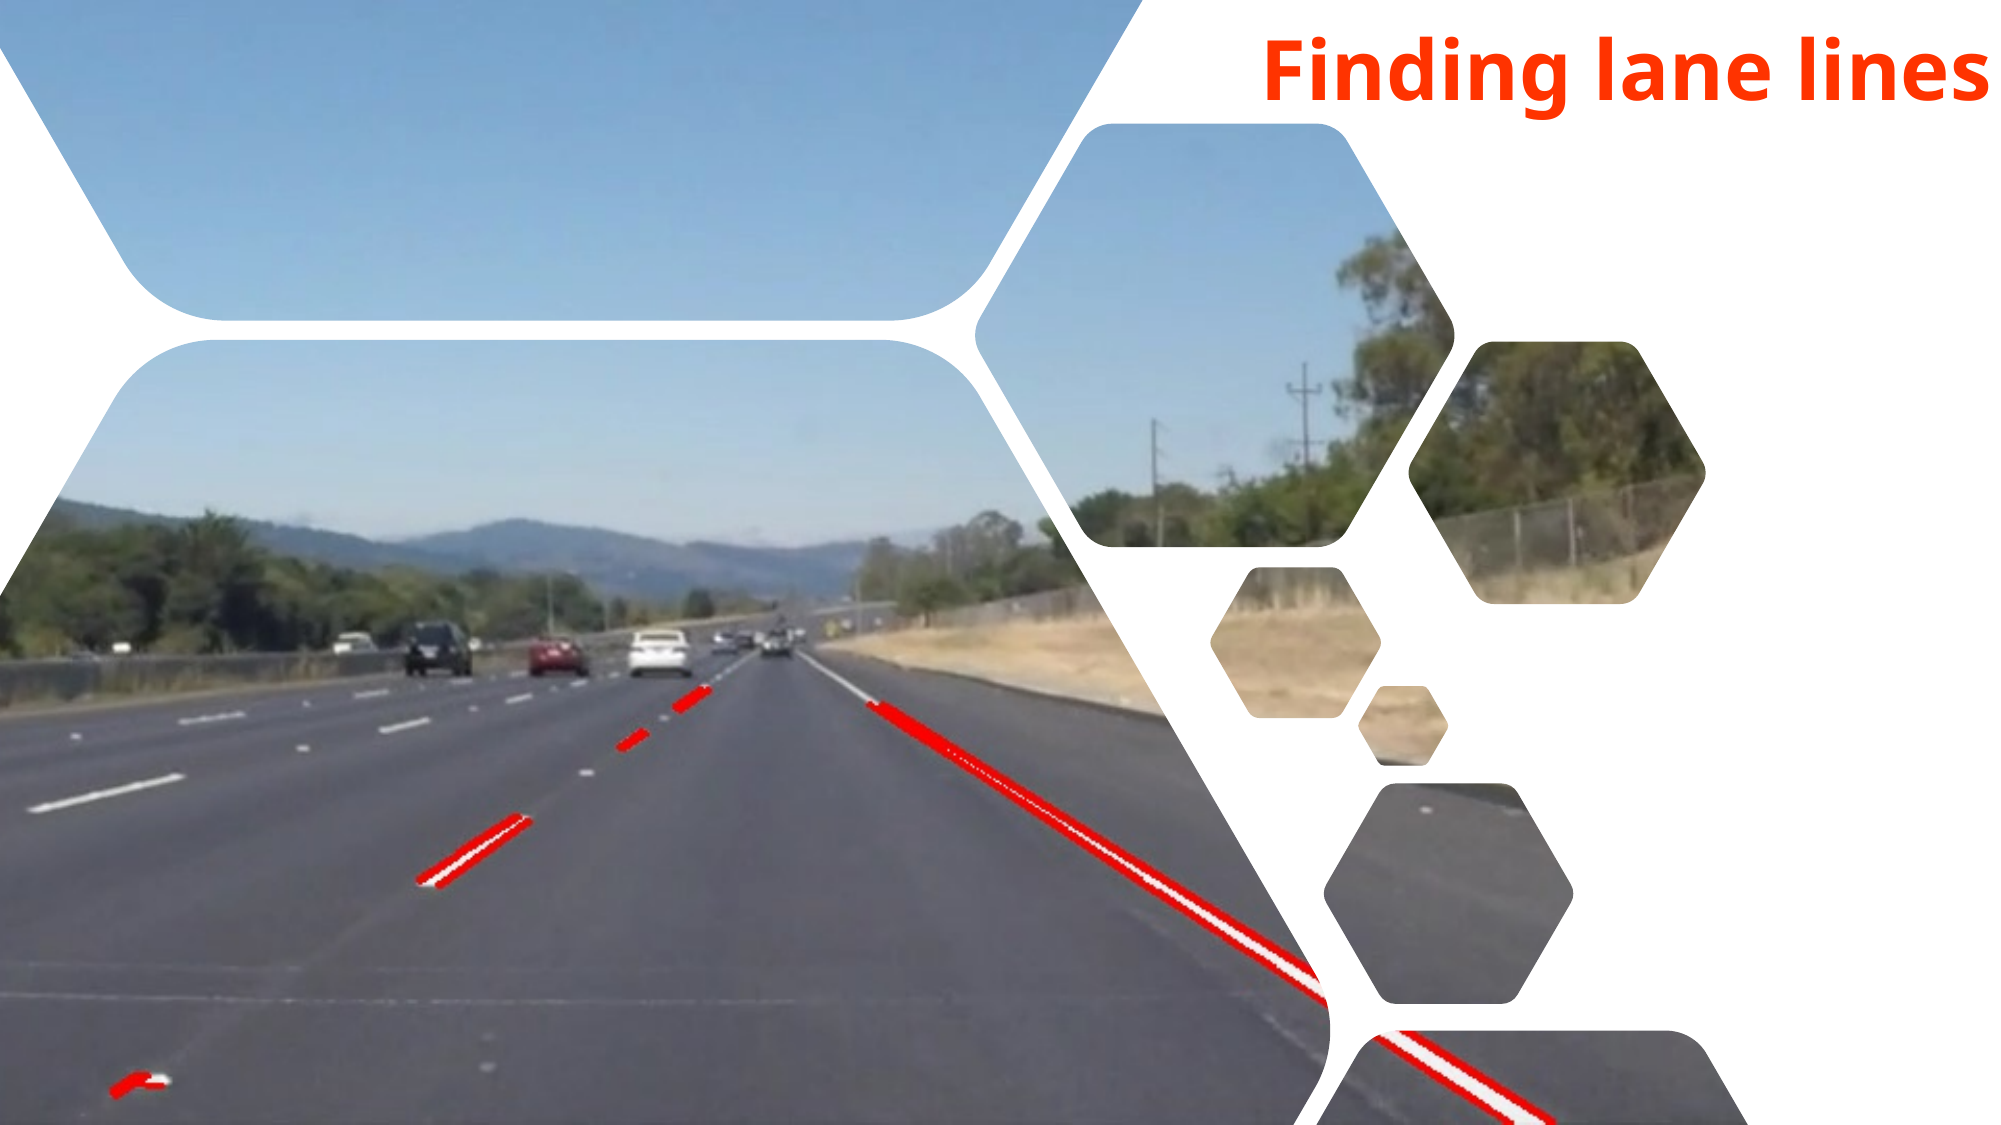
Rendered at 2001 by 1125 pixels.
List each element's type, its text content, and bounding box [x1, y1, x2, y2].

text_box Finding lane lines [1748, 9, 2000, 125]
picture [0, 0, 1748, 1125]
